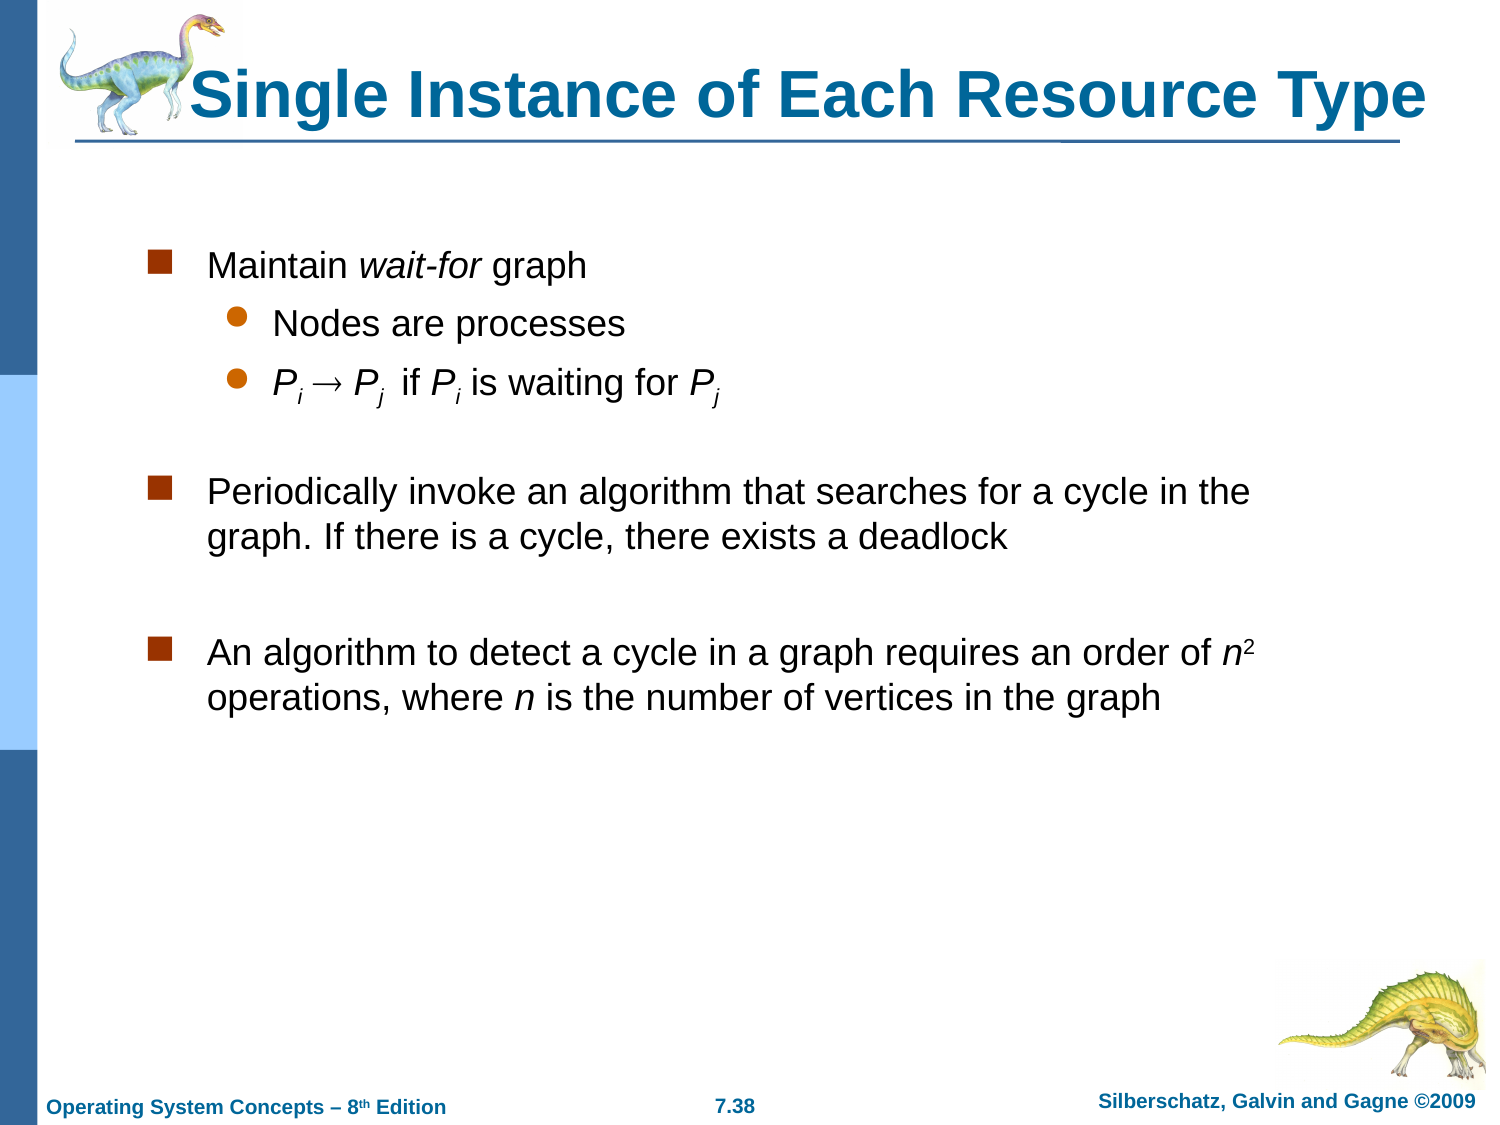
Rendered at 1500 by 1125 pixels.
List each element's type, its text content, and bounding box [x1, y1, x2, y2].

list Maintain wait-for graph Nodes are processes Pi  Pj if Pi is waiting for Pj Periodically invoke an algorithm that searches for a cycle in the graph. If there is a cycle, there exists a deadlock An algorithm to detect a cycle in a graph requires an order of n2 operations, where n is the number of vertices in the graph [135, 233, 1381, 975]
picture [46, 0, 243, 149]
title Single Instance of Each Resource Type [171, 0, 1448, 139]
picture [1275, 959, 1486, 1090]
